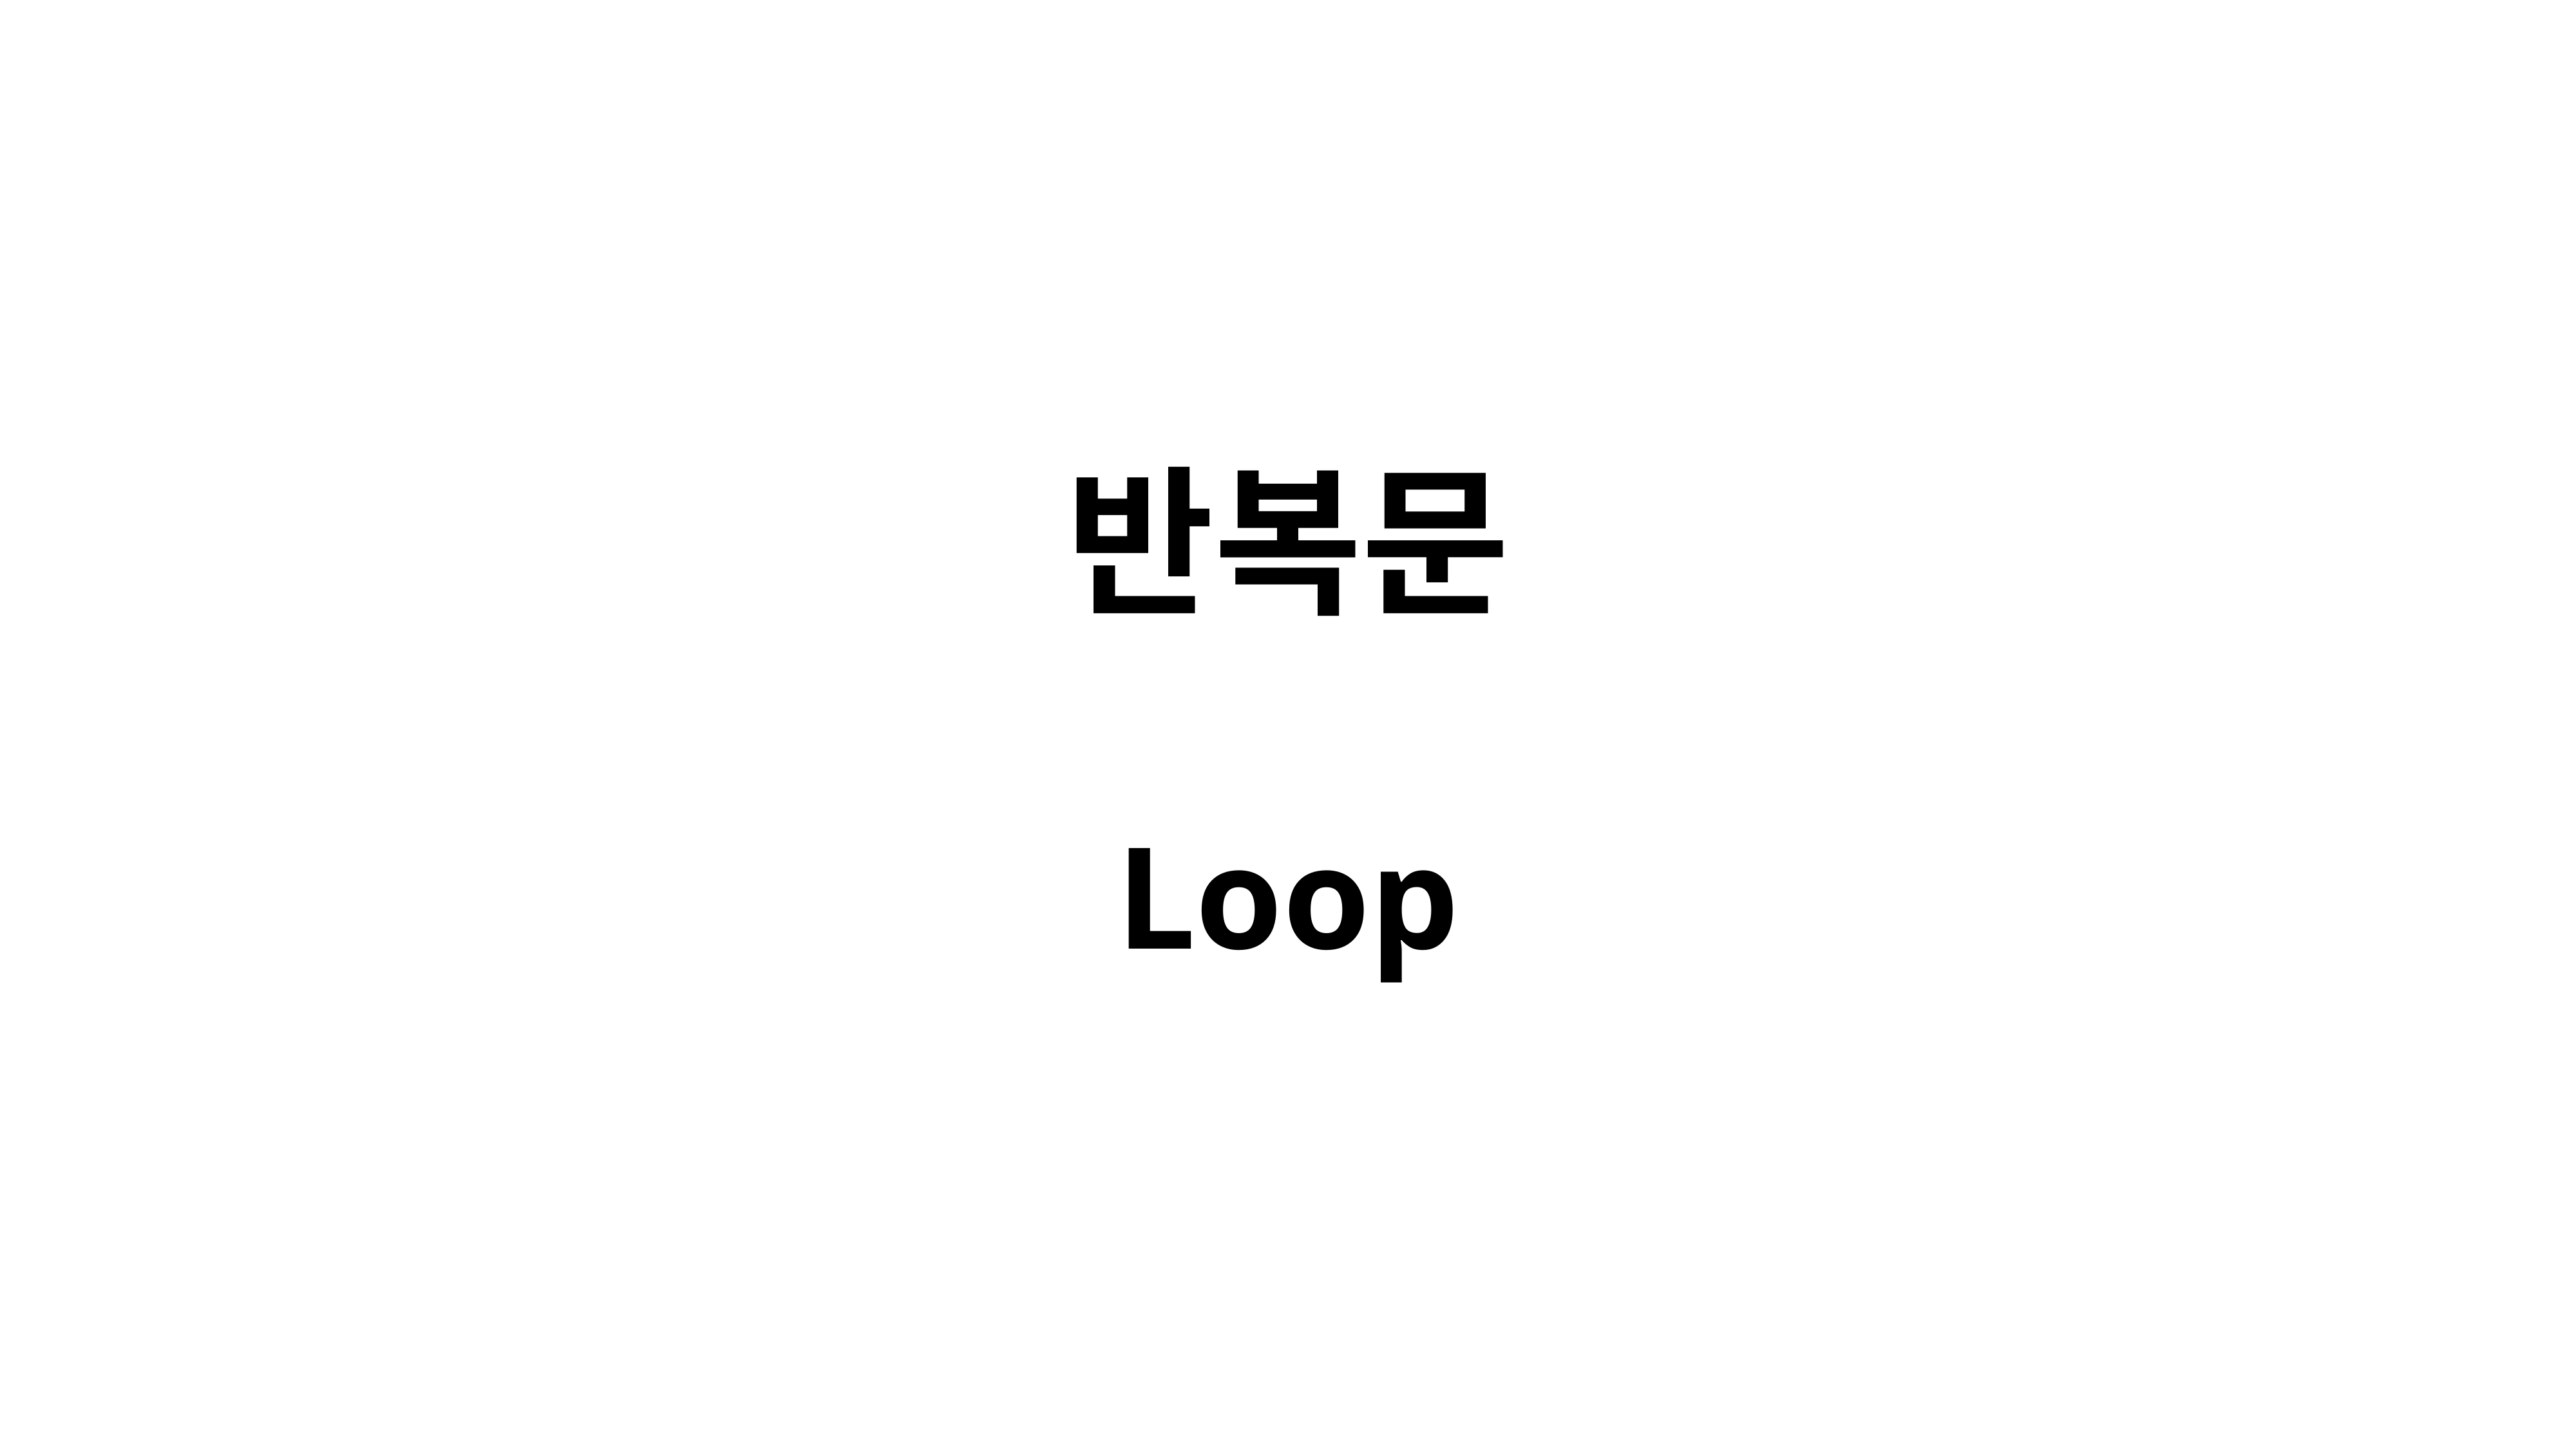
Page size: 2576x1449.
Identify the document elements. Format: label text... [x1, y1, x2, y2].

text_box Loop [569, 628, 2007, 983]
title 반복문 [996, 403, 1580, 628]
